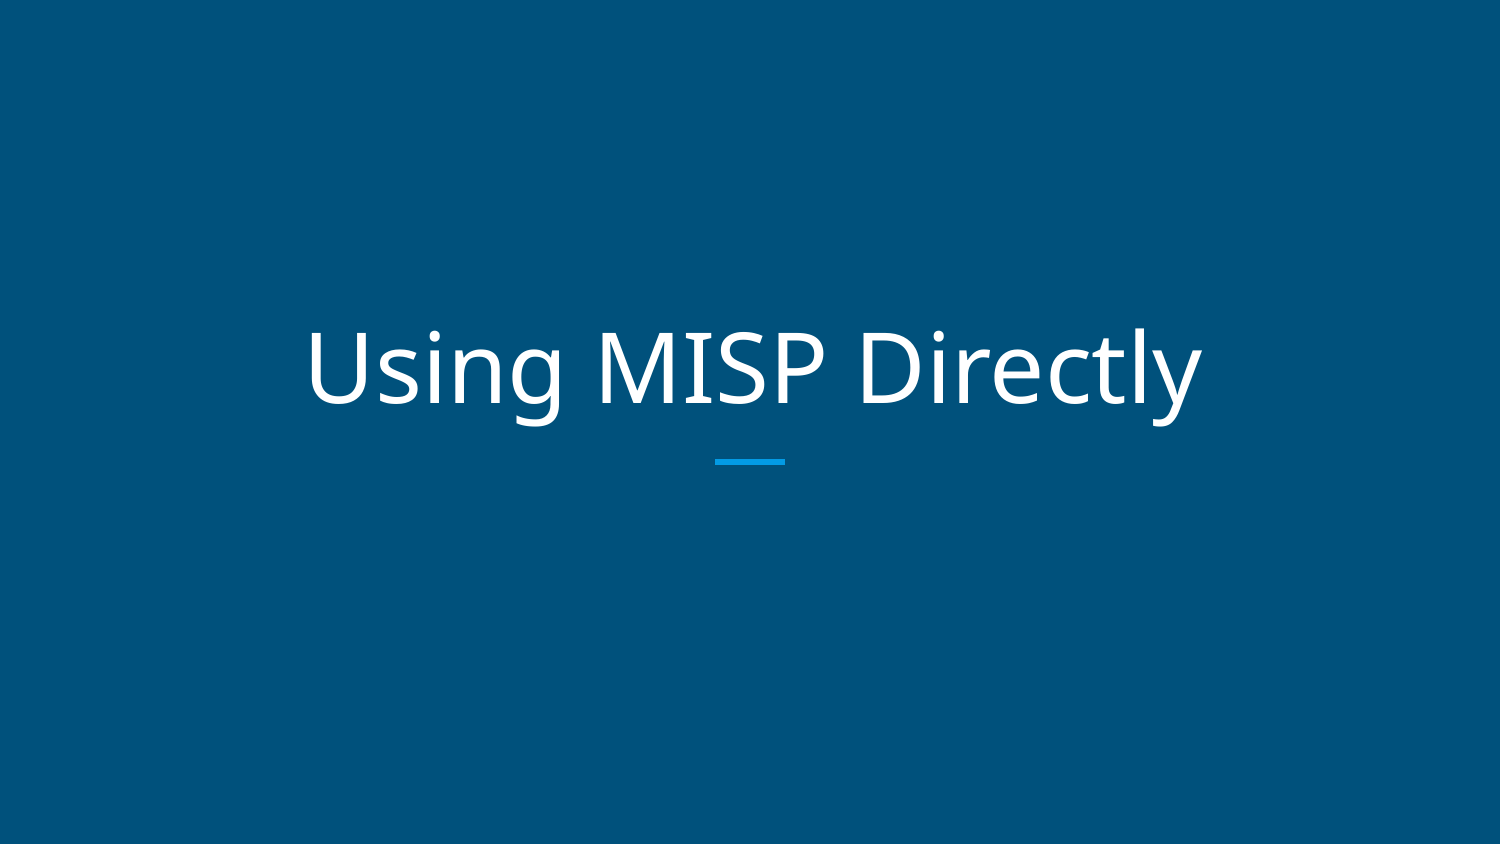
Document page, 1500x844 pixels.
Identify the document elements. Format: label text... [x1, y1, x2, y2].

title Using MISP Directly [78, 289, 1429, 439]
